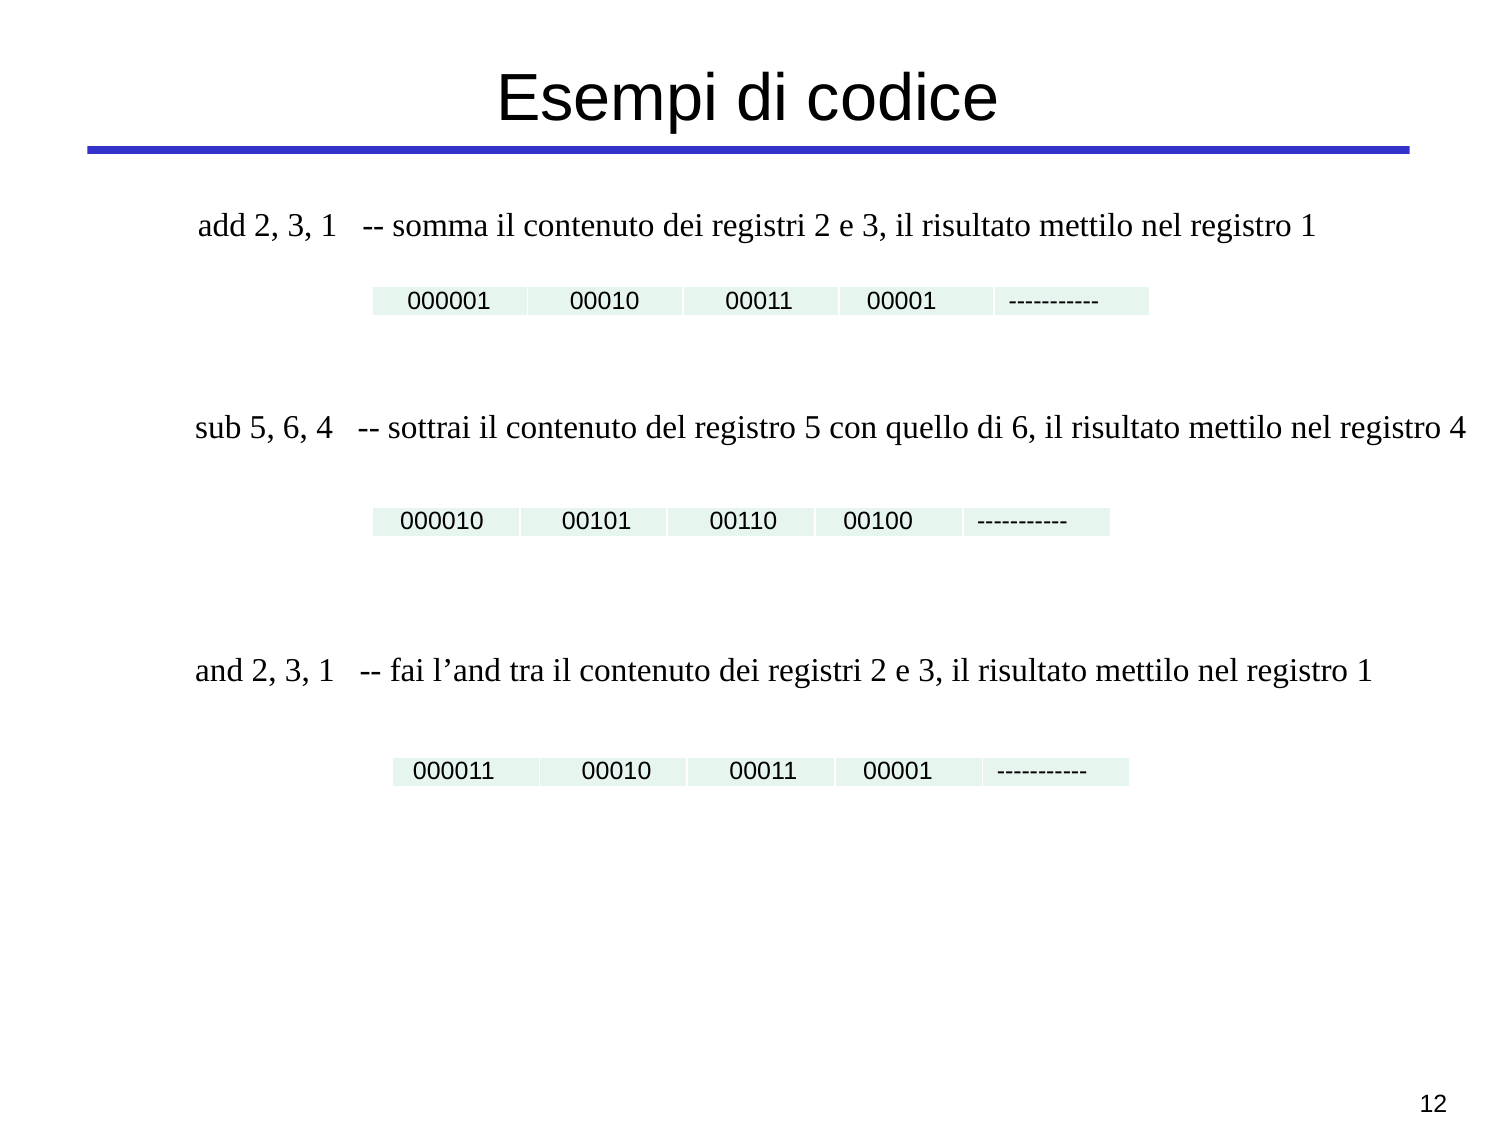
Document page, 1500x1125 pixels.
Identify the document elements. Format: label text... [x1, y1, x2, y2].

table_header ----------- [983, 758, 1129, 786]
table_header 00100 [816, 508, 962, 536]
table_header 000001 [373, 311, 527, 315]
table_header 00010 [540, 758, 686, 786]
table_header 000010 [373, 508, 519, 536]
table_header 00010 [528, 311, 682, 315]
table_header 00011 [684, 311, 838, 315]
text_box sub 5, 6, 4 -- sottrai il contenuto del registro 5 con quello di 6, il risultato mettilo nel registro 4 [106, 398, 1500, 498]
text_box add 2, 3, 1 -- somma il contenuto dei registri 2 e 3, il risultato mettilo nel registro 1 [182, 195, 1463, 311]
table_header 00011 [688, 758, 834, 786]
text_box and 2, 3, 1 -- fai l’and tra il contenuto dei registri 2 e 3, il risultato mettilo nel registro 1 [106, 640, 1500, 756]
slide_number 11 [1149, 1049, 1463, 1125]
table_header 00001 [836, 758, 982, 786]
table_header ----------- [964, 508, 1110, 536]
table_header 00110 [668, 508, 814, 536]
table_header ----------- [995, 311, 1149, 315]
table_header 00001 [840, 311, 993, 315]
table_header 000011 [393, 758, 539, 786]
title Esempi di codice [91, 37, 1405, 151]
table_header 00101 [521, 508, 666, 536]
